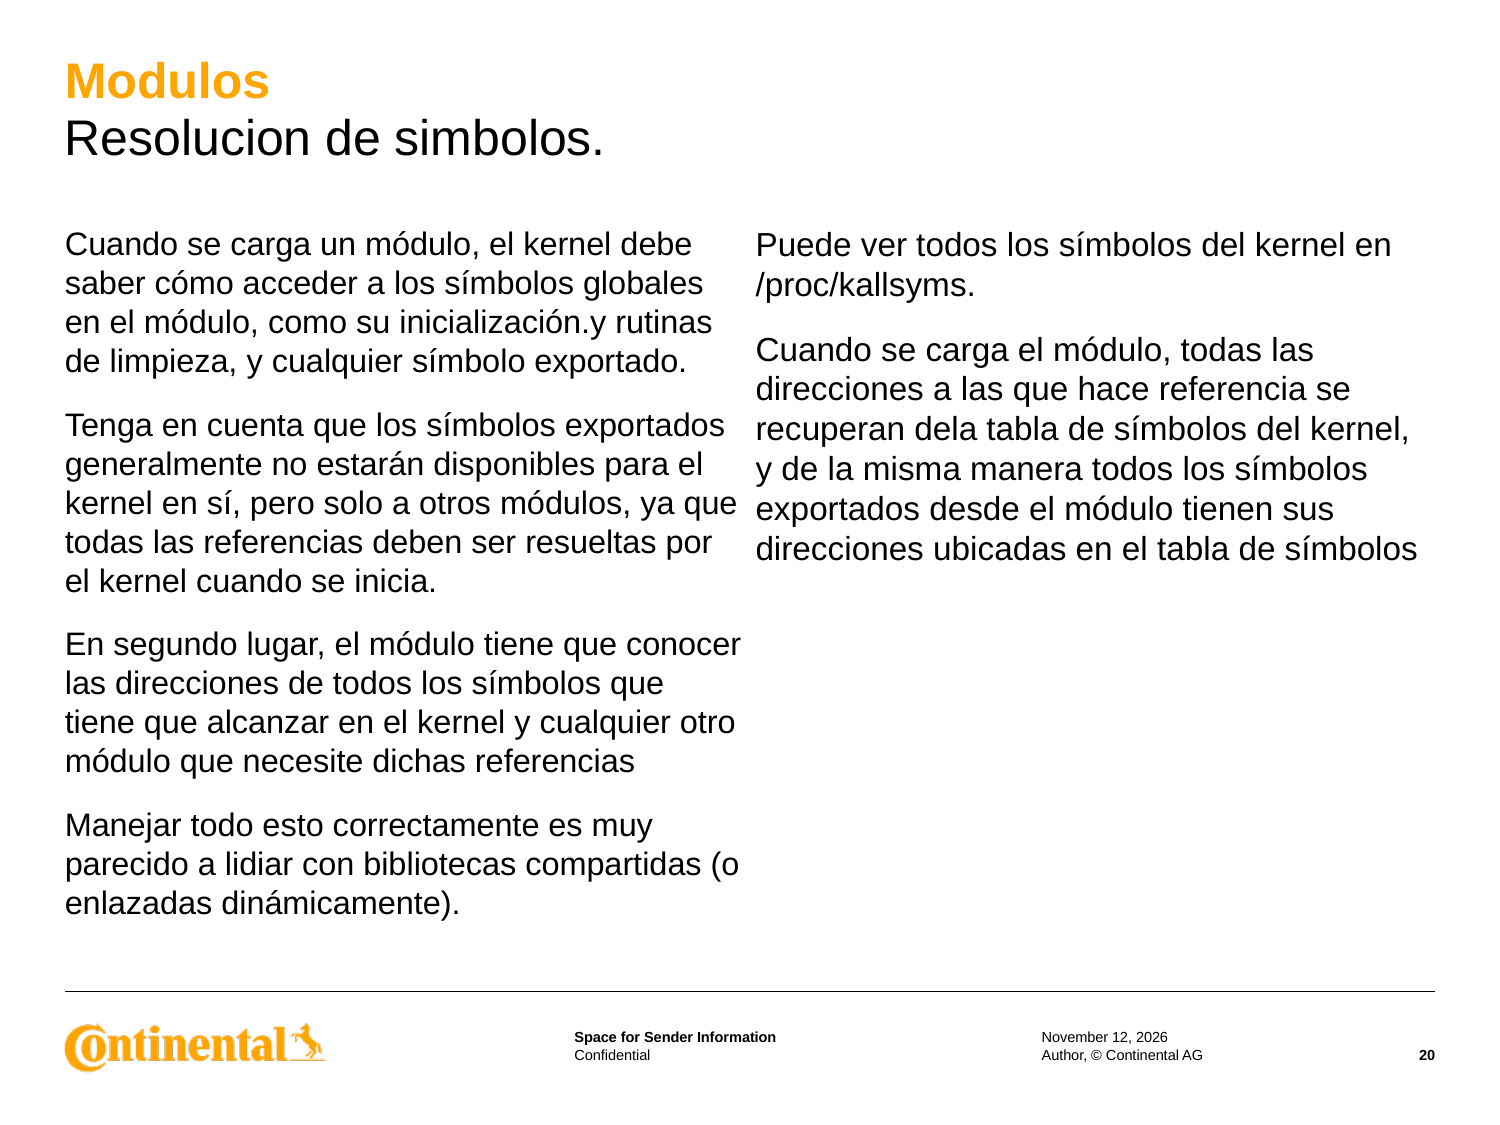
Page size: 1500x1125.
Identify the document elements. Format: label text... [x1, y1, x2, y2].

slide_number 20 [1376, 1045, 1436, 1071]
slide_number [1041, 1021, 1371, 1045]
list Puede ver todos los símbolos del kernel en /proc/kallsyms. Cuando se carga el módulo, todas las direcciones a las que hace referencia se recuperan dela tabla de símbolos del kernel, y de la misma manera todos los símbolos exportados desde el módulo tienen sus direcciones ubicadas en el tabla de símbolos [755, 220, 1436, 965]
title Modulos Resolucion de simbolos. [64, 48, 1436, 167]
list Cuando se carga un módulo, el kernel debe saber cómo acceder a los símbolos globales en el módulo, como su inicialización.y rutinas de limpieza, y cualquier símbolo exportado. Tenga en cuenta que los símbolos exportados generalmente no estarán disponibles para el kernel en sí, pero solo a otros módulos, ya que todas las referencias deben ser resueltas por el kernel cuando se inicia. En segundo lugar, el módulo tiene que conocer las direcciones de todos los símbolos que tiene que alcanzar en el kernel y cualquier otro módulo que necesite dichas referencias Manejar todo esto correctamente es muy parecido a lidiar con bibliotecas compartidas (o enlazadas dinámicamente). [64, 220, 744, 965]
footer Author, © Continental AG [1041, 1045, 1371, 1071]
